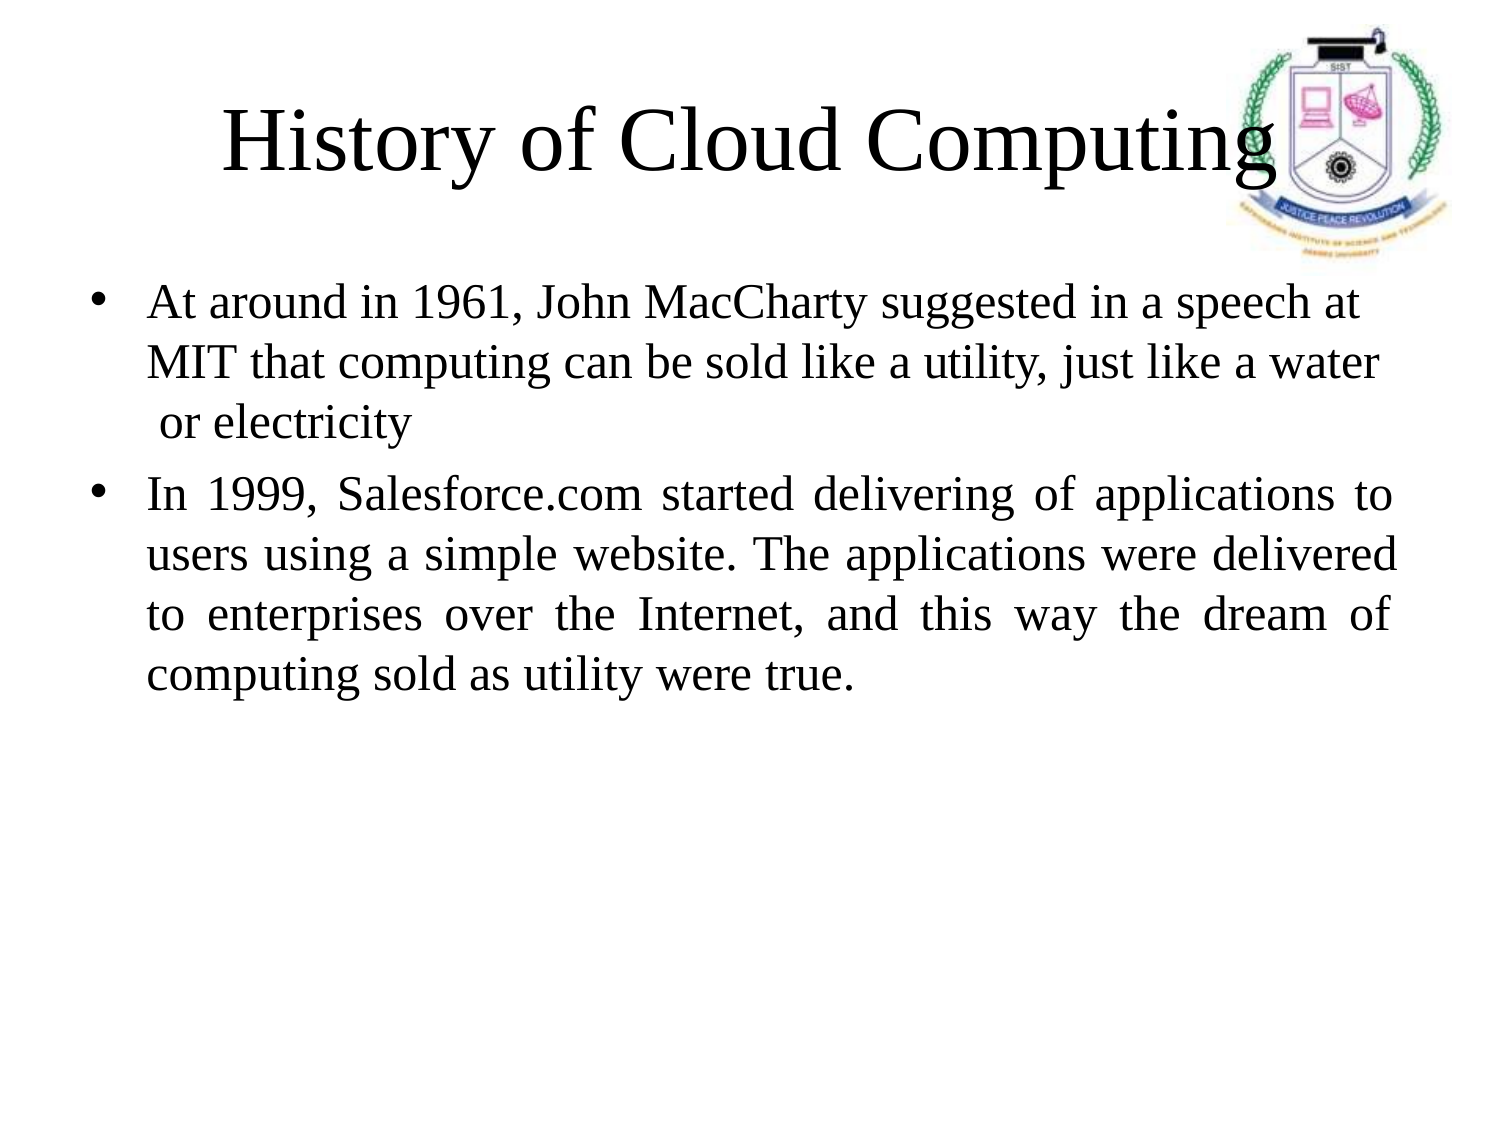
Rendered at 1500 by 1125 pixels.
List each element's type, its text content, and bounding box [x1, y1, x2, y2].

picture [1226, 24, 1452, 276]
title History of Cloud Computing [219, 76, 1280, 266]
text_box At around in 1961, John MacCharty suggested in a speech at MIT that computing can be sold like a utility, just like a water or electricity In 1999, Salesforce.com started delivering of applications to users using a simple website. The applications were delivered to enterprises over the Internet, and this way the dream of computing sold as utility were true. [87, 266, 1414, 701]
